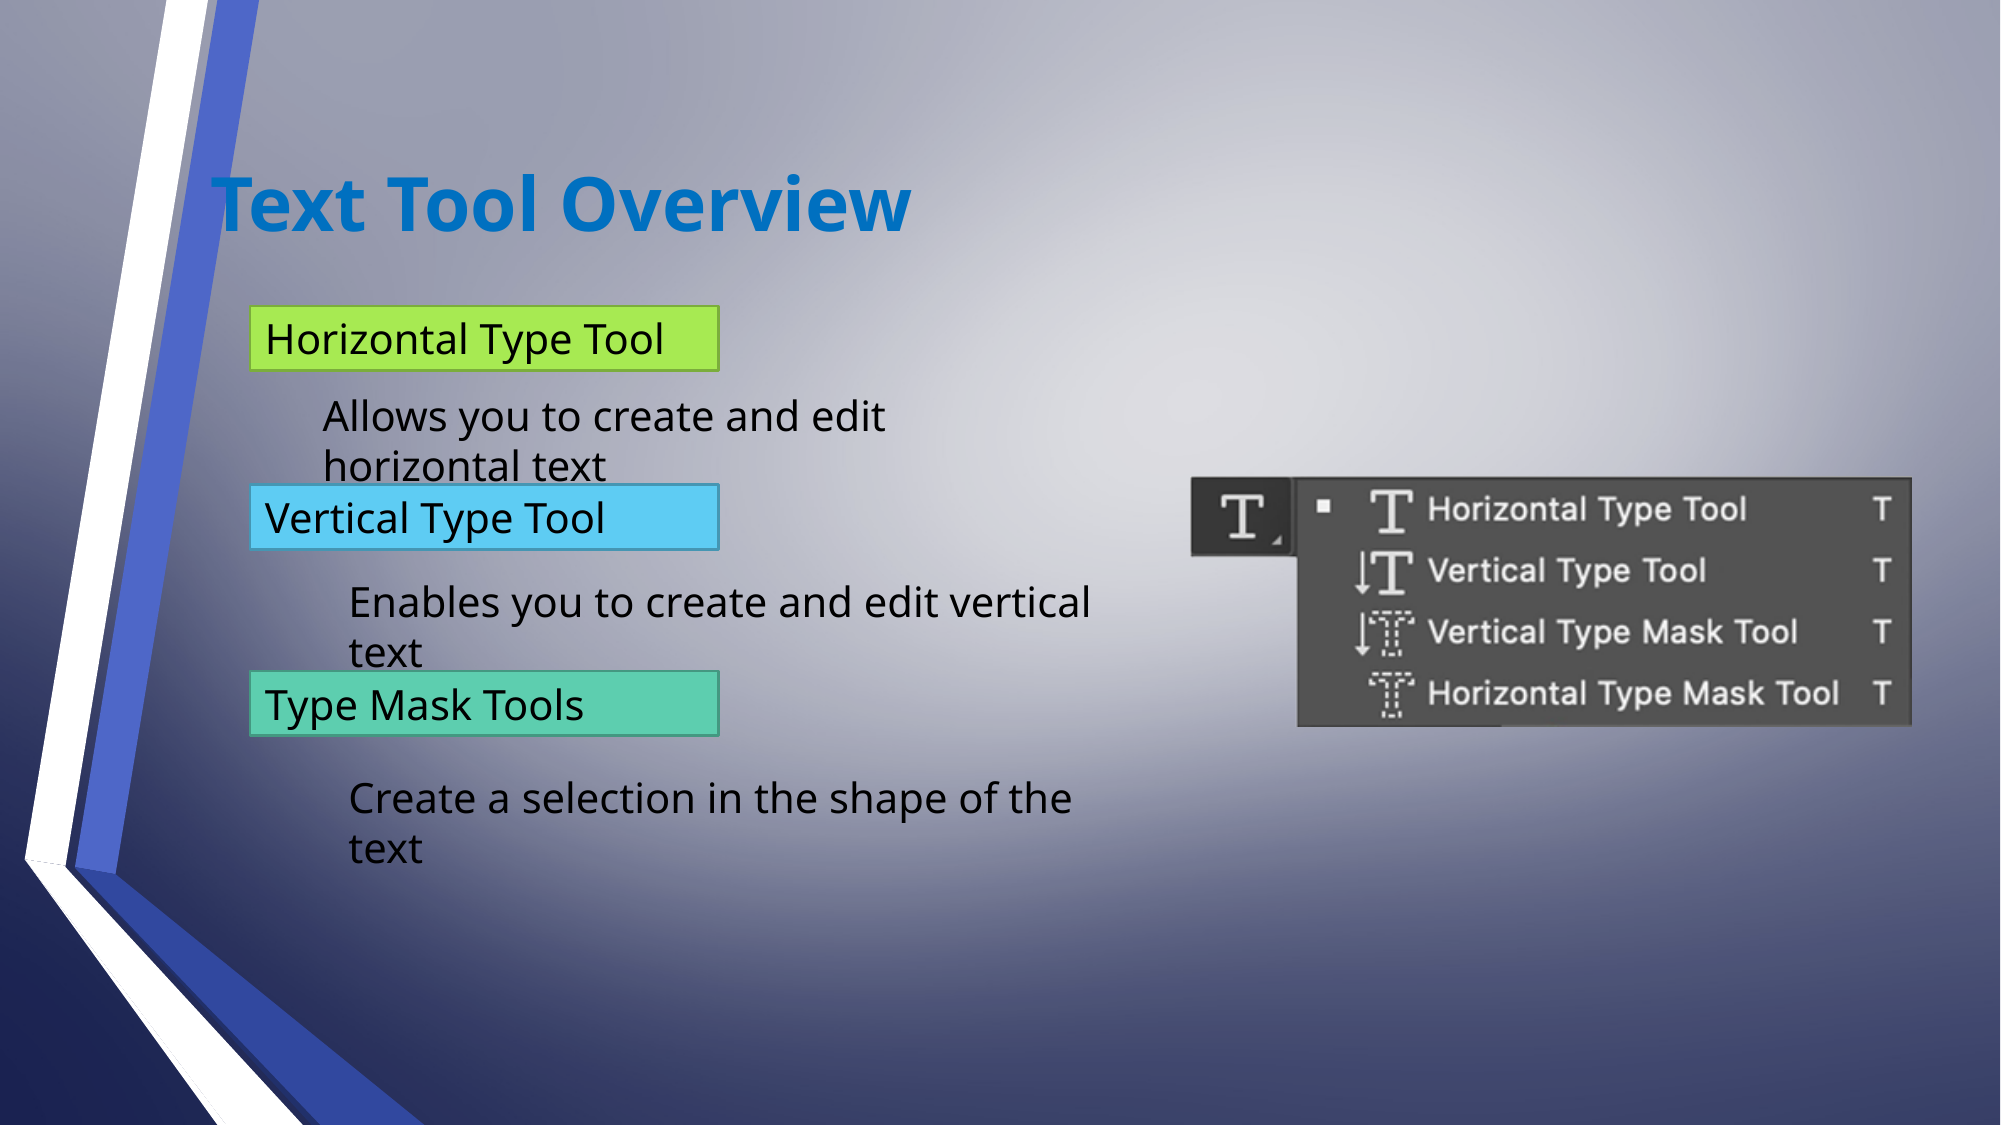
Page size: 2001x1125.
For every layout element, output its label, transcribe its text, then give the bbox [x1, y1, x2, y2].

text_box Text Tool Overview [195, 148, 929, 254]
text_box Allows you to create and edit horizontal text [307, 382, 1108, 498]
text_box Type Mask Tools [249, 670, 720, 737]
text_box Vertical Type Tool [249, 483, 720, 551]
text_box Create a selection in the shape of the text [333, 764, 1092, 880]
text_box Enables you to create and edit vertical text [333, 568, 1108, 684]
text_box Horizontal Type Tool [249, 305, 720, 372]
picture [1190, 475, 1912, 728]
